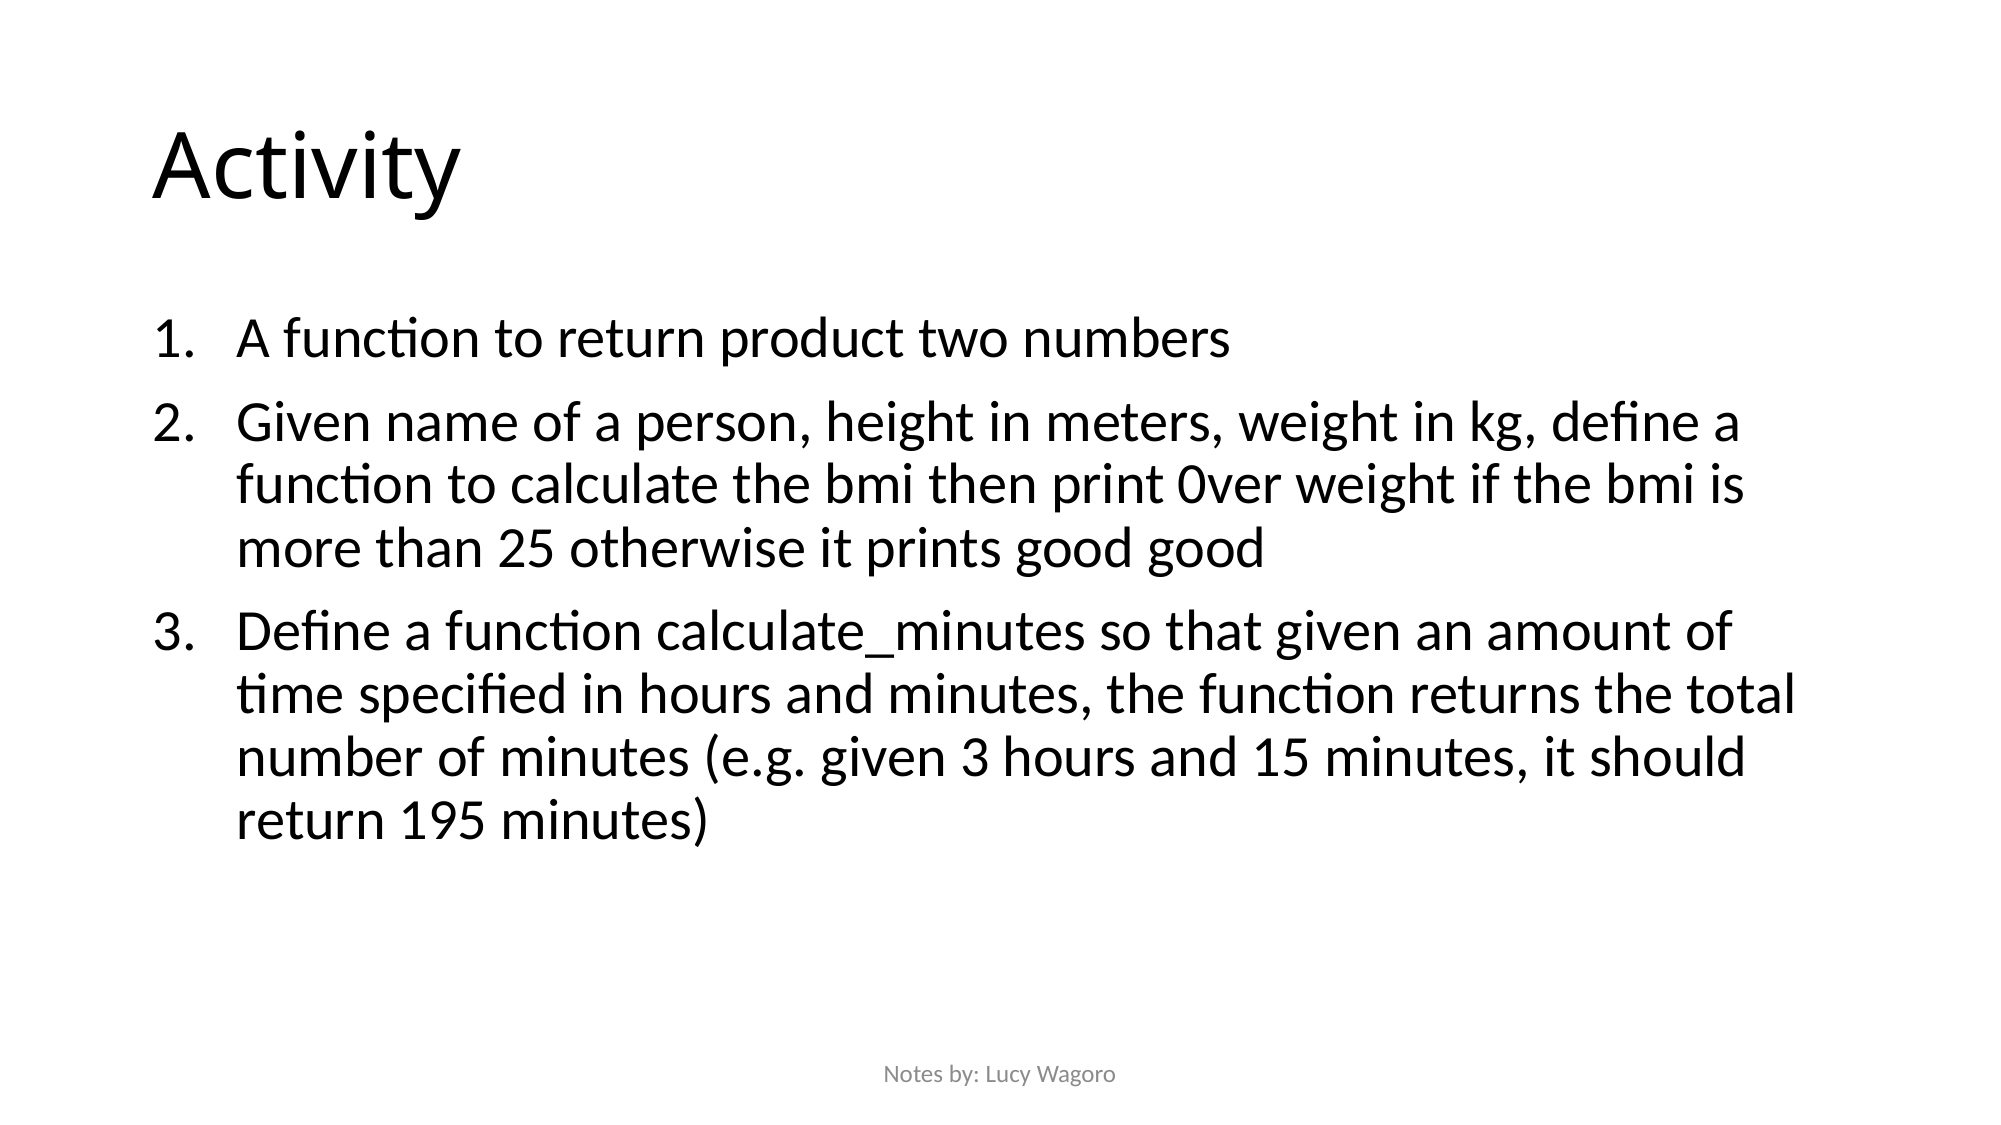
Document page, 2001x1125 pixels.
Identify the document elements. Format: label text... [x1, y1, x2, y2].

title Activity [137, 59, 1863, 278]
footer Notes by: Lucy Wagoro [662, 1042, 1338, 1103]
list A function to return product two numbers Given name of a person, height in meters, weight in kg, define a function to calculate the bmi then print 0ver weight if the bmi is more than 25 otherwise it prints good good Define a function calculate_minutes so that given an amount of time specified in hours and minutes, the function returns the total number of minutes (e.g. given 3 hours and 15 minutes, it should return 195 minutes) [137, 299, 1863, 1014]
